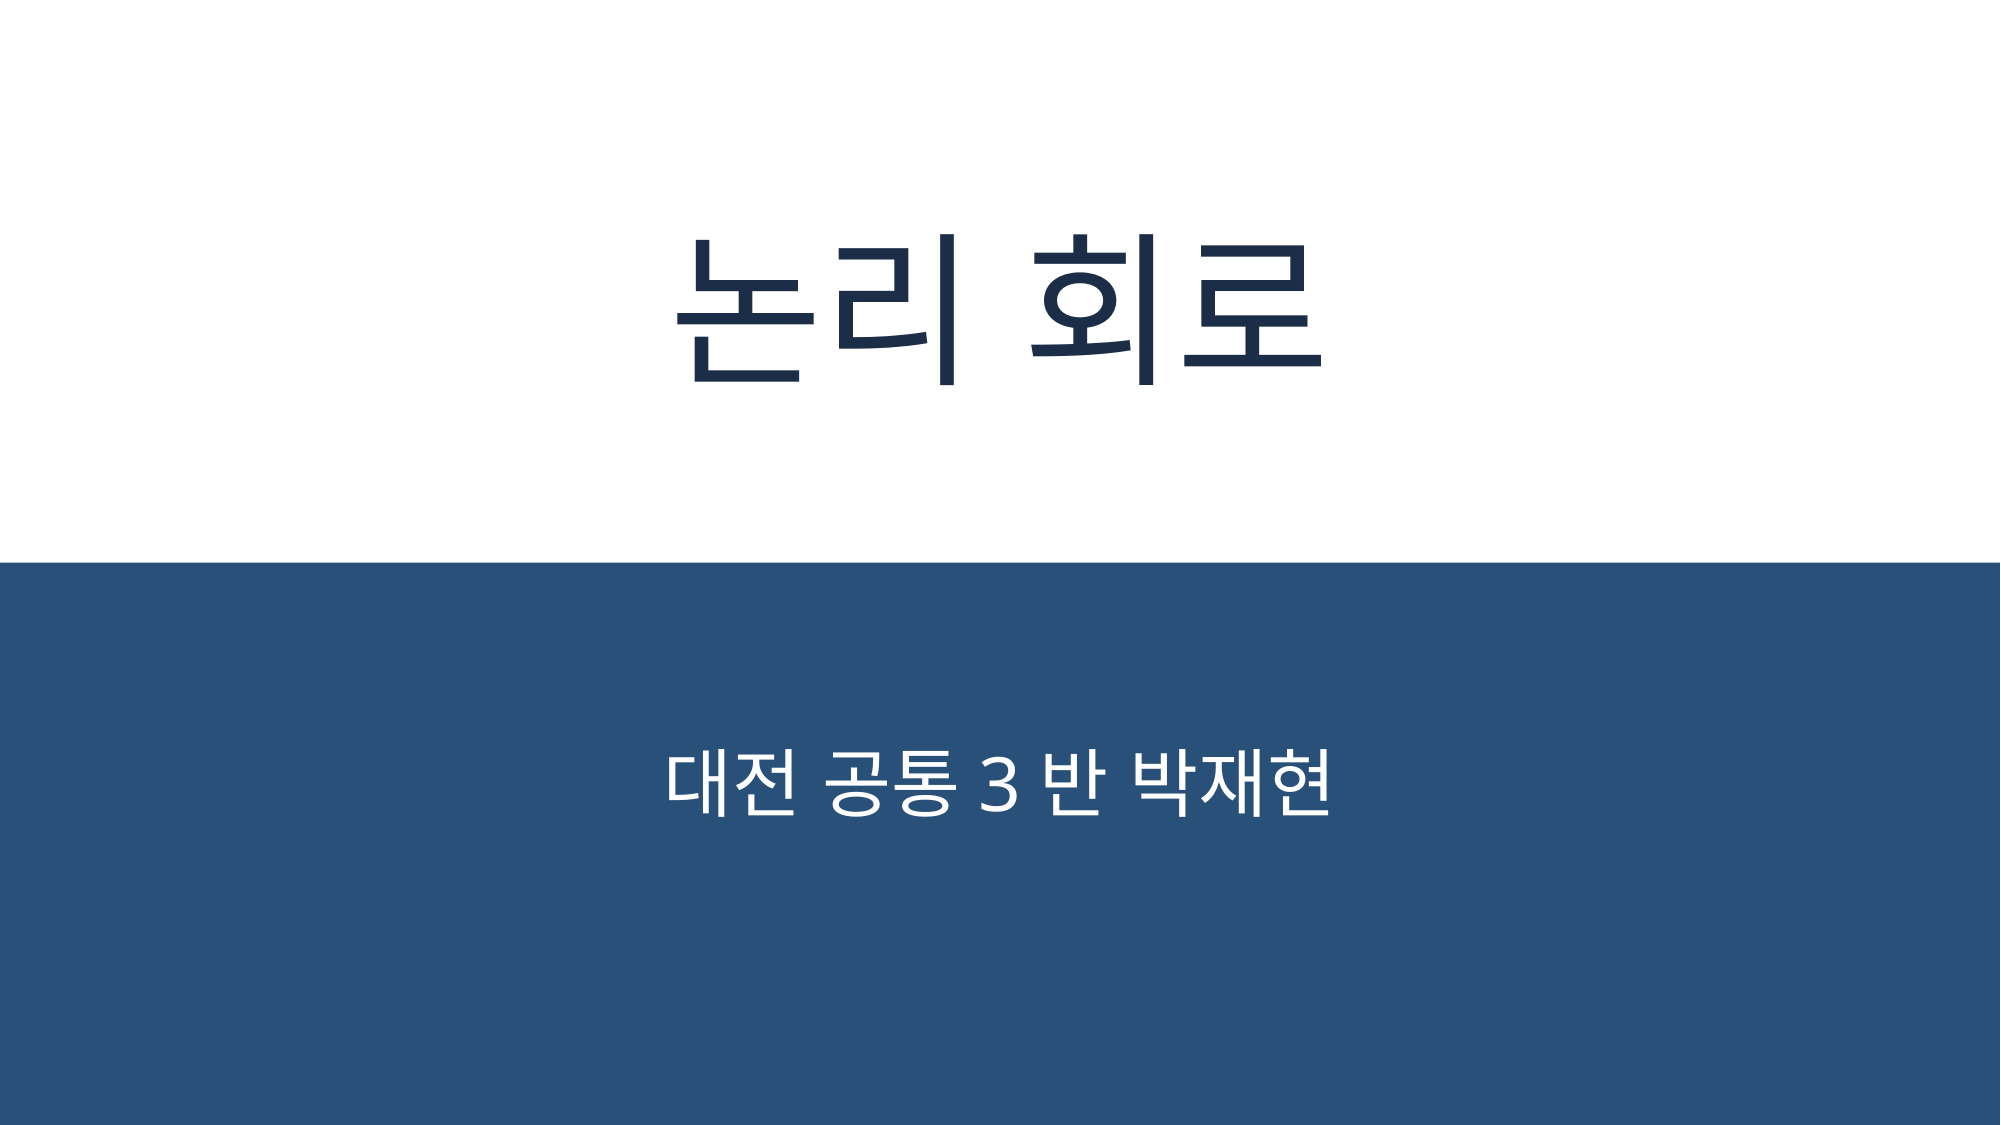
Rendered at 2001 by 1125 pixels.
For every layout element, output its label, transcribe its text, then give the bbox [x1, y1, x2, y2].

title 논리 회로 [249, 24, 1750, 417]
subtitle 대전 공통3반 박재현 [249, 739, 1750, 1012]
text_box [0, 561, 2000, 1125]
